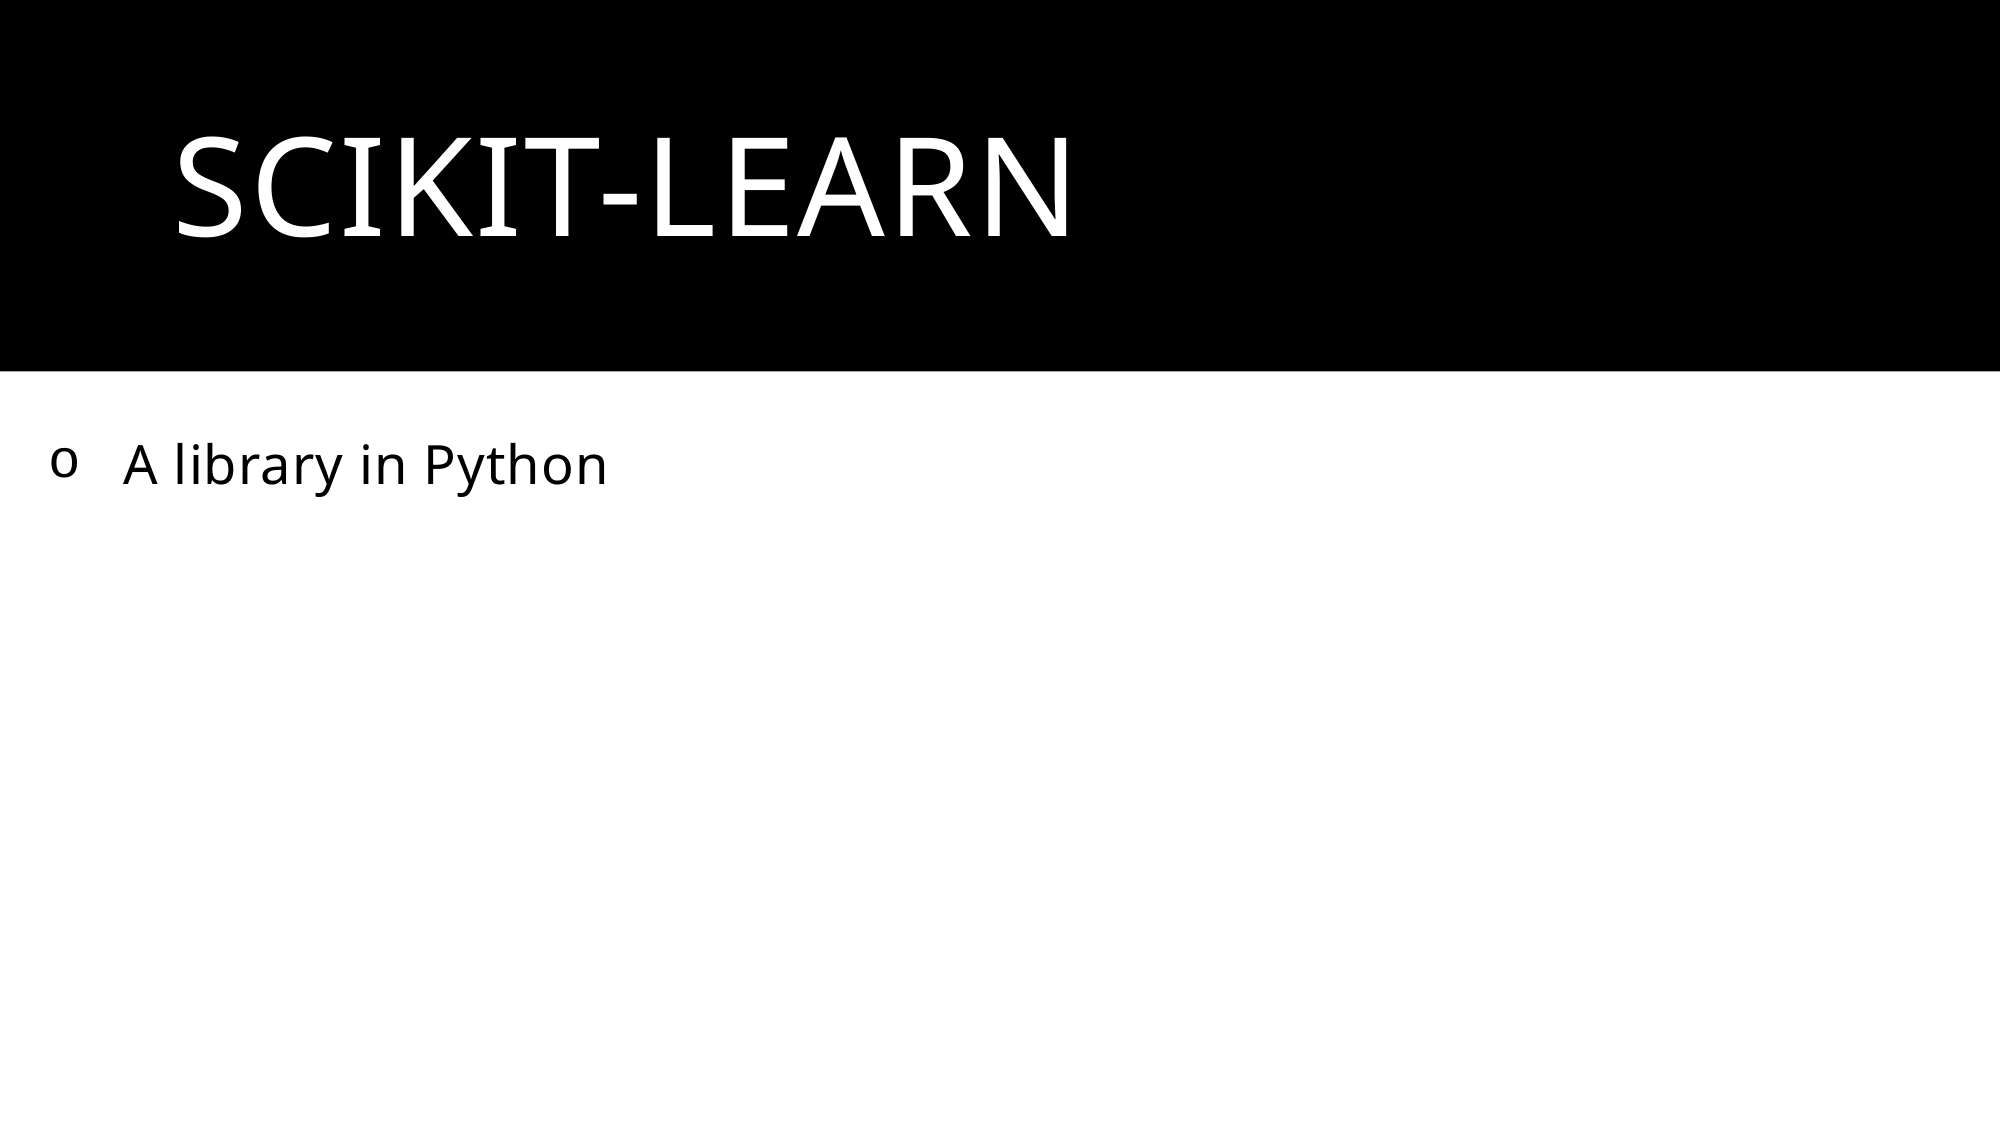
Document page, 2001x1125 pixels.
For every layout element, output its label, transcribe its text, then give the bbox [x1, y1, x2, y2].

list A library in Python [33, 422, 1955, 1012]
title Scikit-learn [157, 52, 1842, 332]
